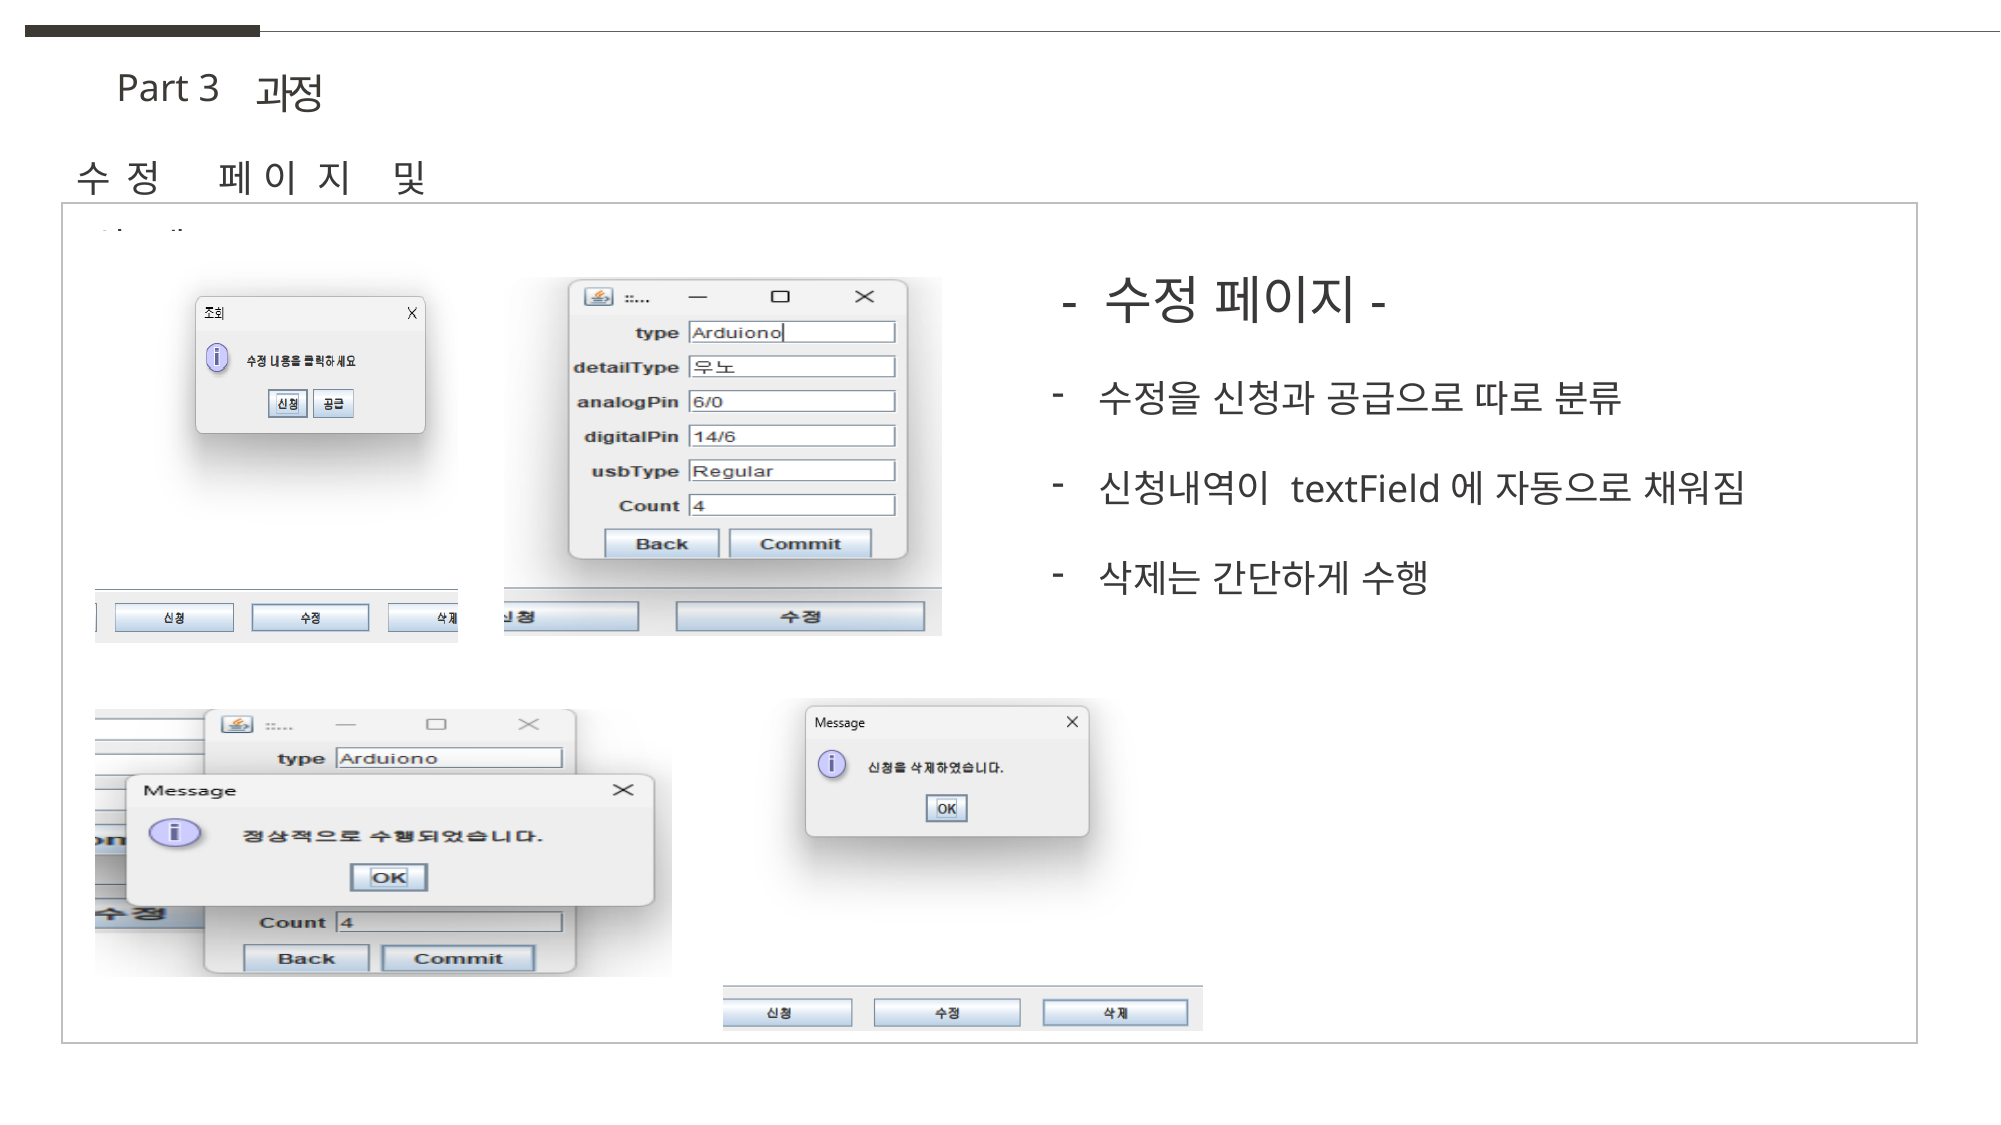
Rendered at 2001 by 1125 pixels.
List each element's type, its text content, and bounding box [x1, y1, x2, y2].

text_box 과정 [240, 60, 366, 125]
picture [723, 698, 1203, 1031]
picture [95, 231, 458, 643]
text_box Part 3 [101, 56, 236, 117]
text_box [61, 202, 1918, 1044]
text_box - 수정 페이지- 수정을 신청과 공급으로 따로 분류 신청내역이 textField에 자동으로 채워짐 삭제는 간단하게 수행 [1037, 260, 1806, 833]
picture [95, 709, 672, 977]
text_box 수 정 페 이 지 및 삭 제 [62, 125, 505, 276]
picture [504, 277, 942, 636]
